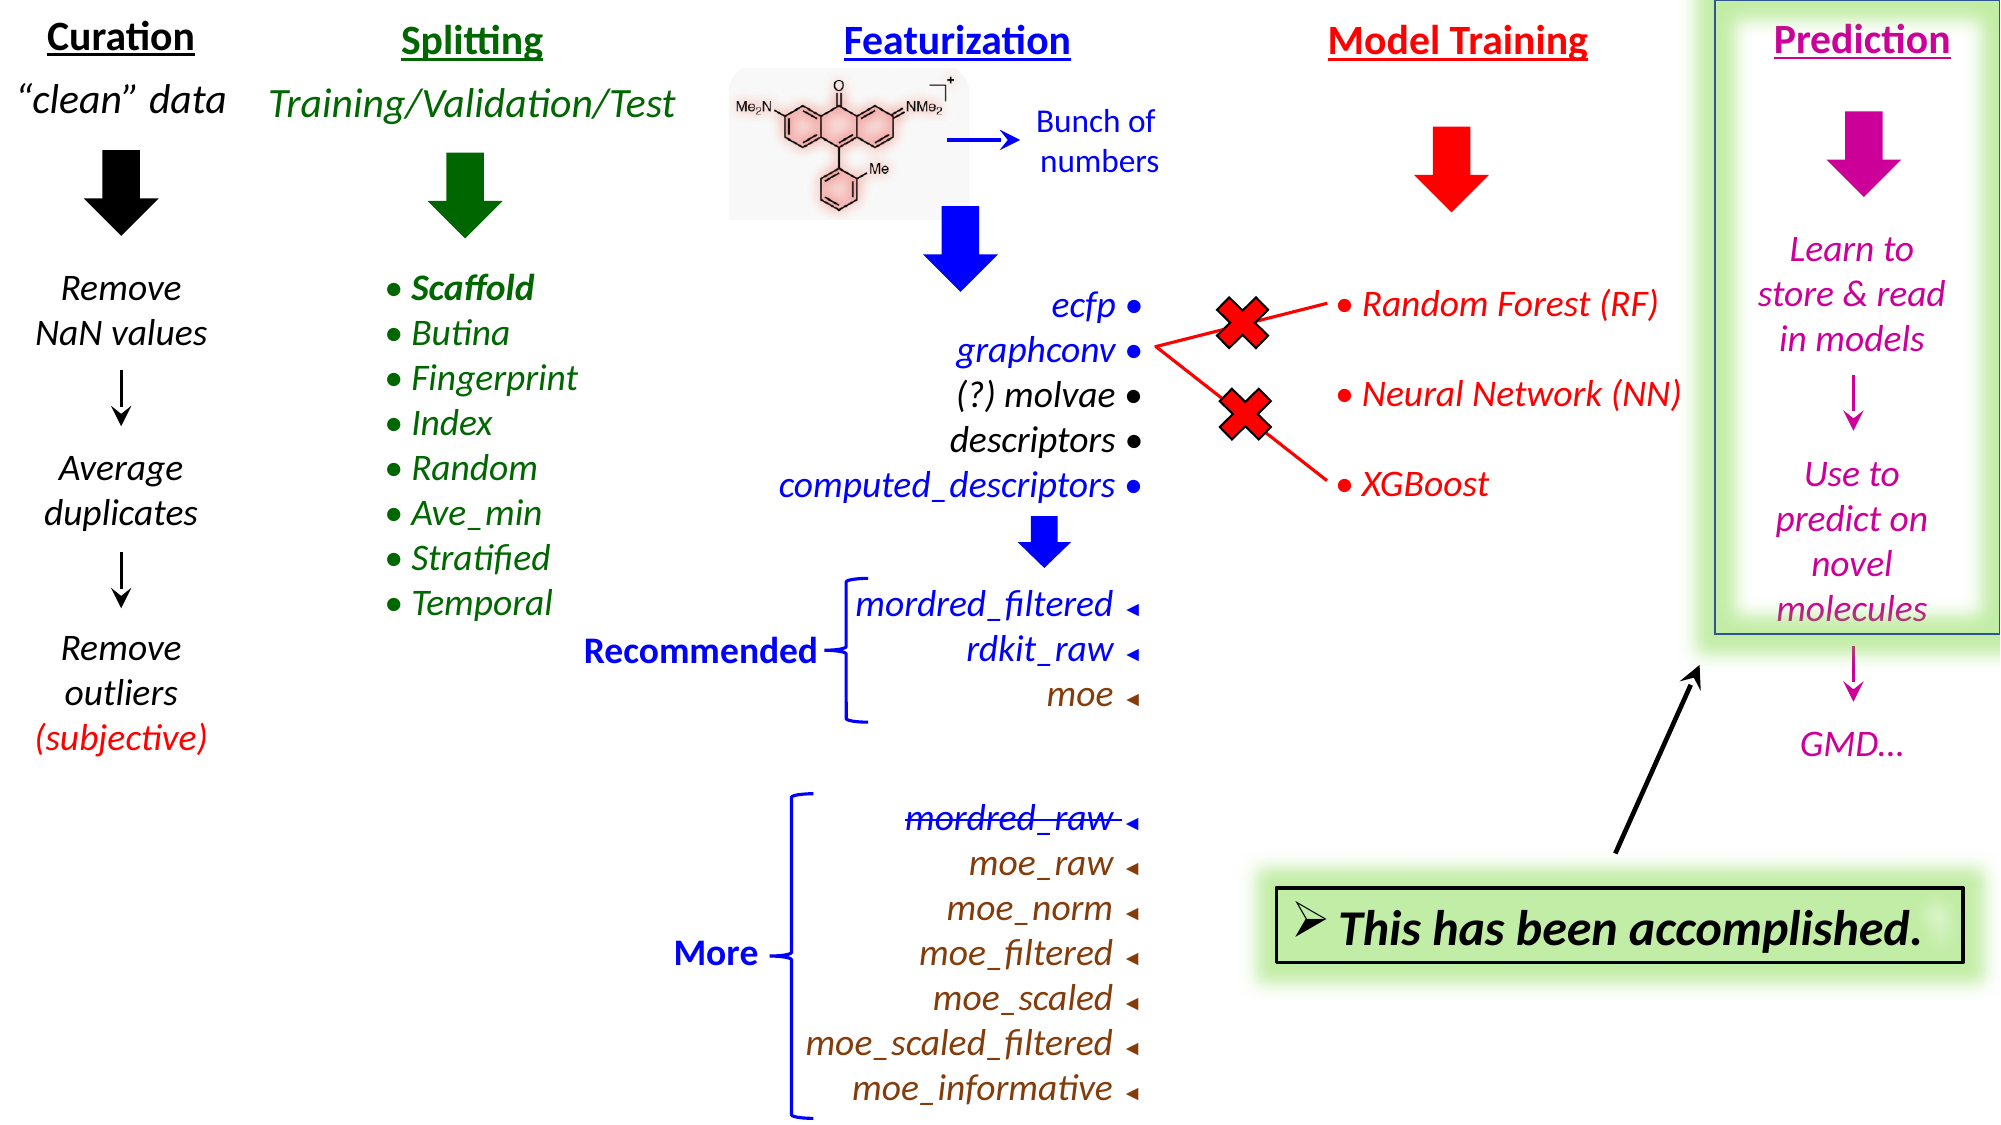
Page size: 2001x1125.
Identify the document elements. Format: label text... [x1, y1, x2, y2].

text_box ecfp • graphconv • (?) molvae • descriptors • computed_descriptors • [763, 272, 1158, 512]
text_box [824, 577, 869, 723]
text_box More [658, 920, 774, 980]
text_box [81, 149, 162, 238]
text_box [1714, 0, 2000, 635]
text_box [1411, 125, 1492, 214]
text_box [1615, 664, 1700, 854]
text_box Curation “clean” data [0, 1, 243, 129]
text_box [1154, 303, 1328, 347]
text_box mordred_raw ◄ moe_raw ◄ moe_norm ◄ moe_filtered ◄ moe_scaled ◄ moe_scaled_filtered ◄ moe_informative ◄ [790, 785, 1158, 1116]
text_box • Random Forest (RF) • Neural Network (NN) • XGBoost [1319, 271, 1690, 512]
text_box Remove NaN values Average duplicates Remove outliers (subjective) [9, 255, 233, 901]
text_box This has been accomplished. [1276, 887, 1964, 963]
text_box [1015, 515, 1074, 570]
picture [728, 68, 971, 220]
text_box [1156, 346, 1327, 481]
text_box Splitting Training/Validation/Test [253, 5, 692, 134]
text_box [425, 151, 506, 240]
text_box Learn to store & read in models Use to predict on novel molecules GMD… [1740, 662, 1964, 817]
text_box [769, 793, 814, 1119]
text_box Recommended [569, 618, 834, 678]
text_box Model Training [1312, 5, 1603, 71]
text_box [1222, 295, 1237, 303]
text_box Featurization [828, 5, 1087, 71]
text_box • Scaffold • Butina • Fingerprint • Index • Random • Ave_min • Stratified • Temporal [369, 255, 594, 631]
text_box [920, 205, 1001, 294]
text_box [1248, 295, 1263, 303]
text_box Bunch of numbers [1021, 91, 1179, 187]
text_box mordred_filtered ◄ rdkit_raw ◄ moe ◄ [840, 571, 1158, 747]
